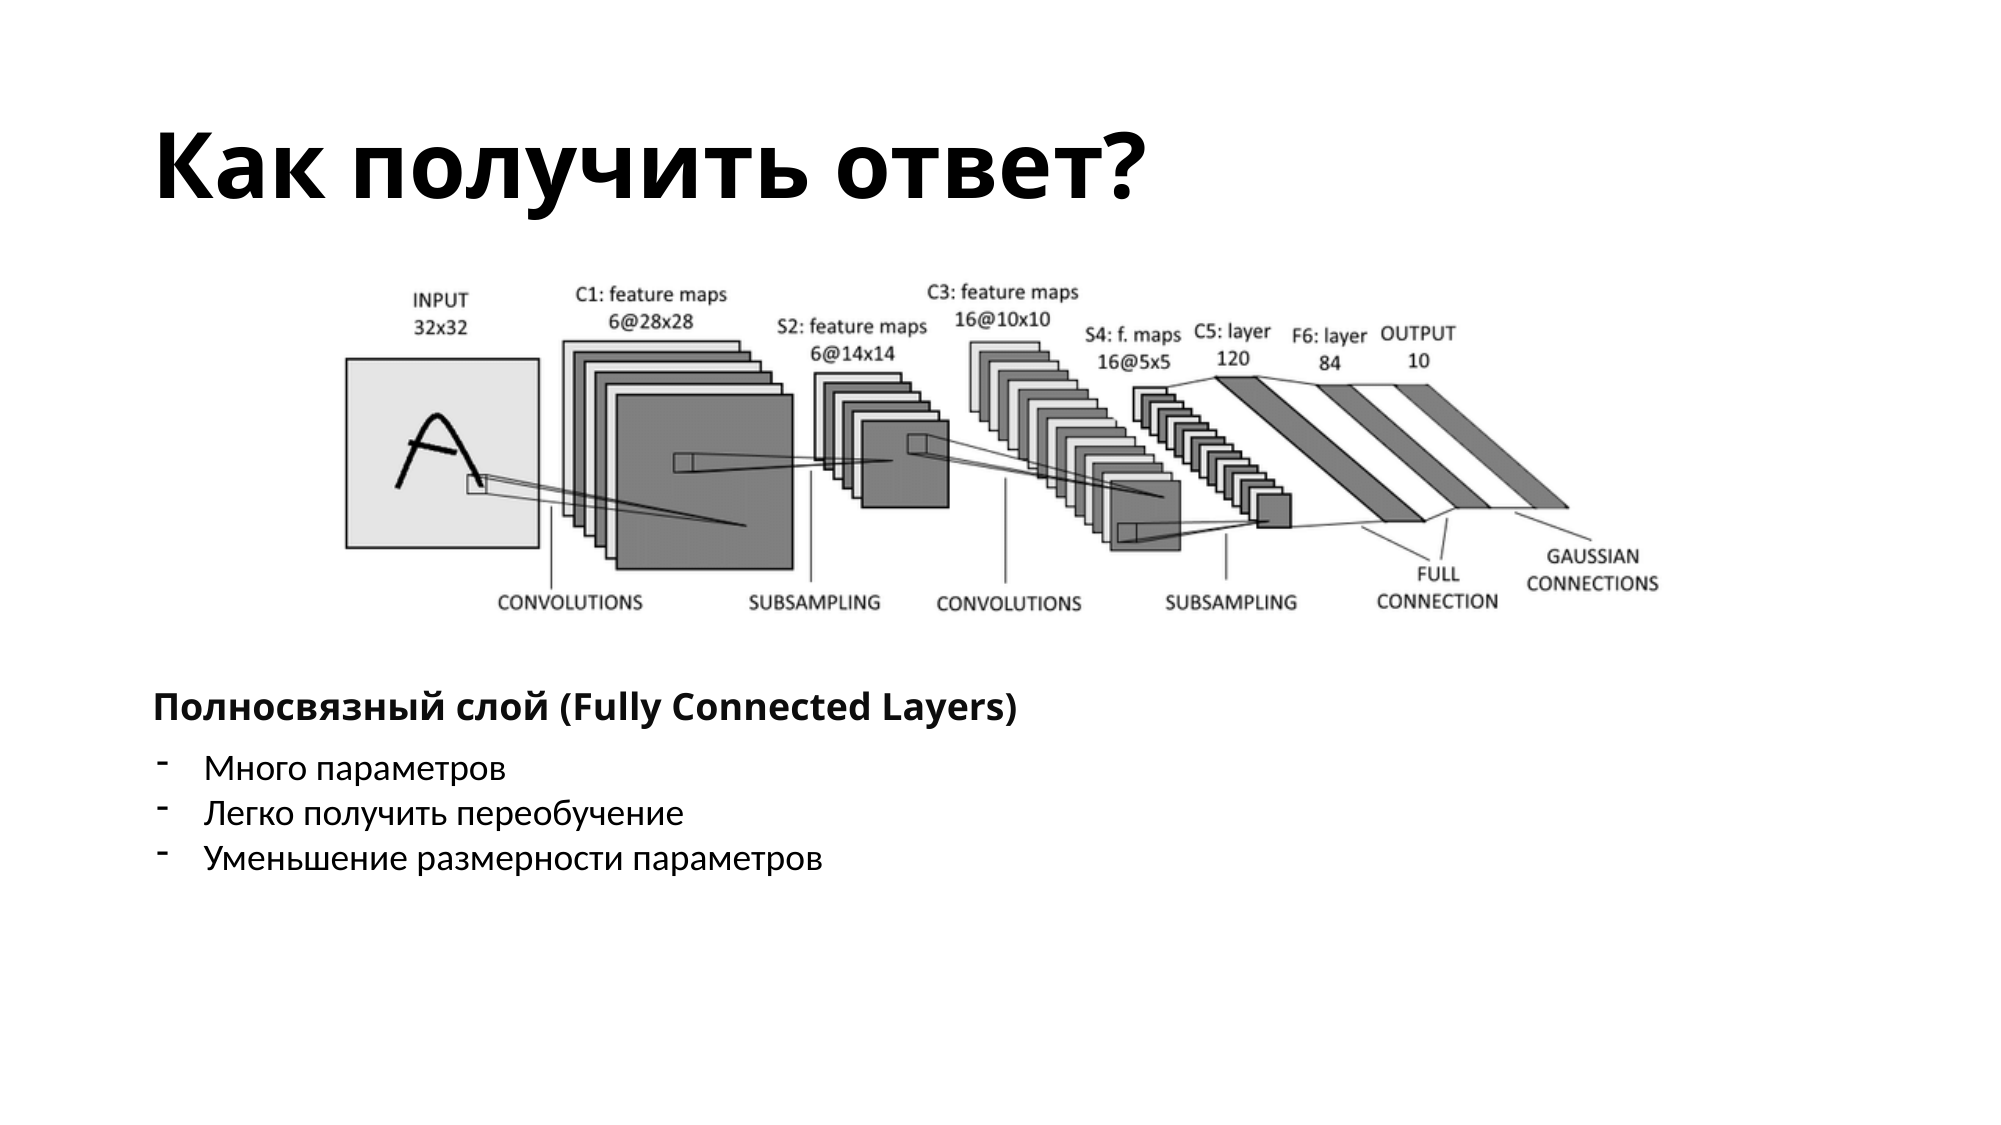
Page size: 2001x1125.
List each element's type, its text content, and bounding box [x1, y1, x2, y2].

text_box Полносвязный слой (Fully Connected Layers) [137, 675, 1138, 735]
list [335, 267, 1665, 631]
text_box Много параметров Легко получить переобучение Уменьшение размерности параметров [141, 735, 839, 886]
title Как получить ответ? [137, 59, 1863, 278]
